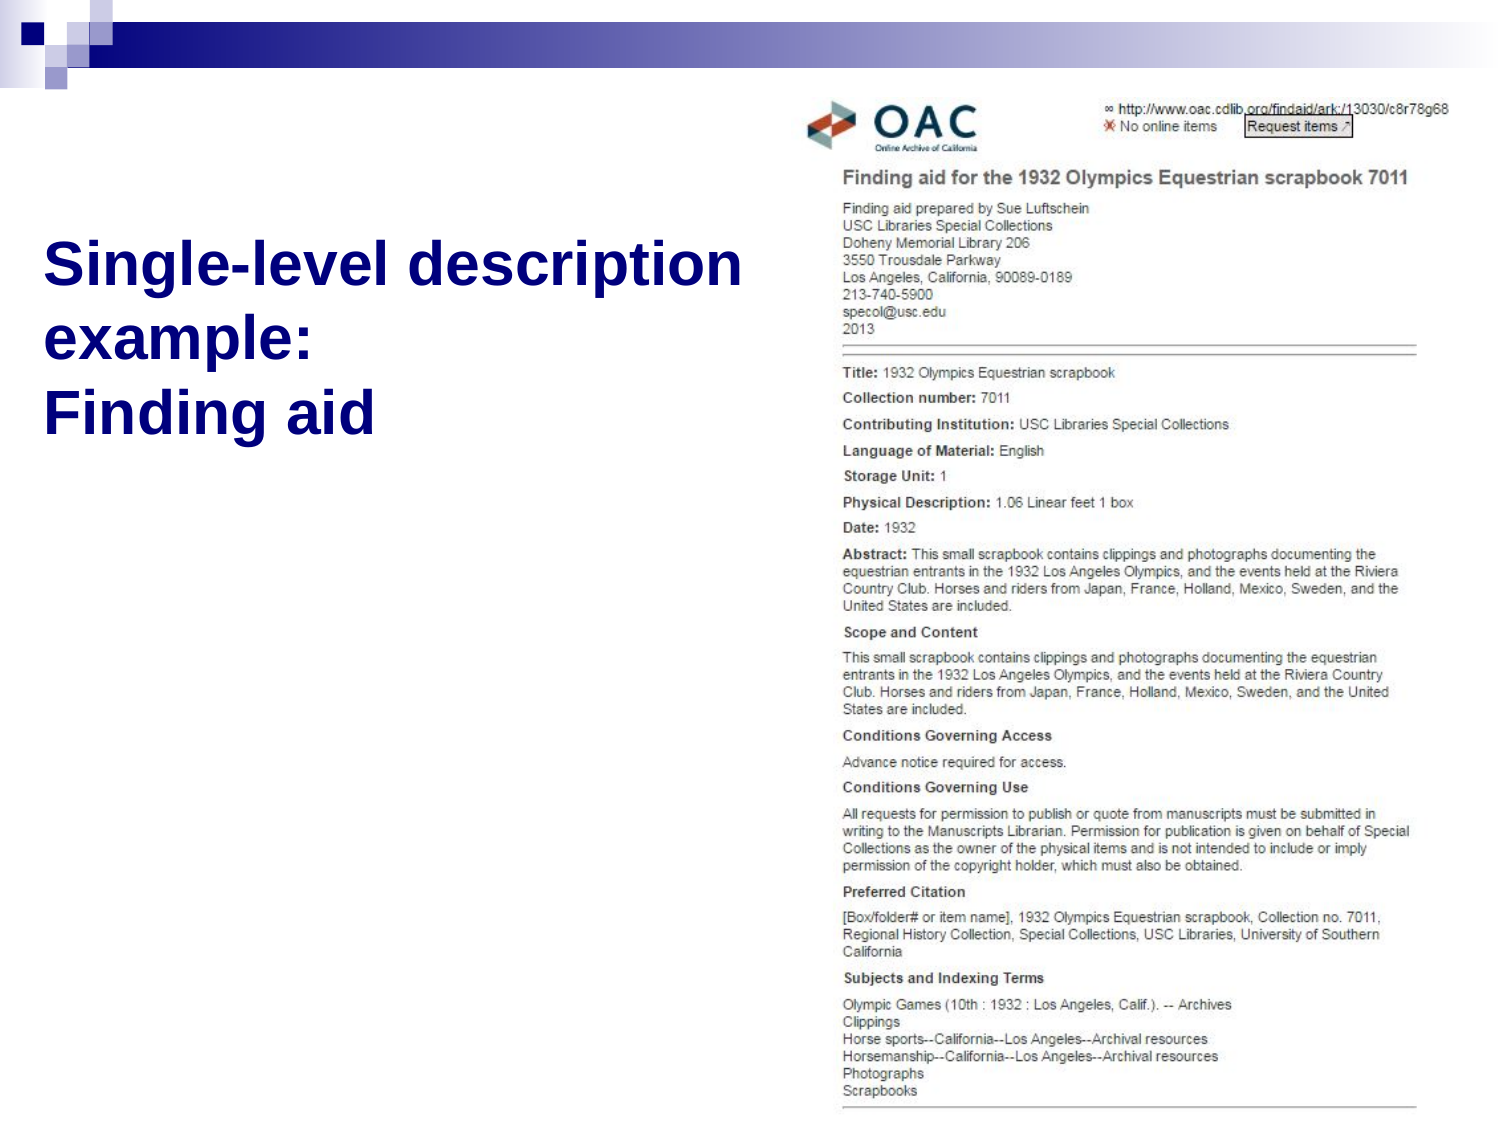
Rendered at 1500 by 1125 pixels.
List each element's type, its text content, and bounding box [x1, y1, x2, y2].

picture [791, 97, 1471, 1125]
title Single-level description example: Finding aid [28, 185, 786, 410]
